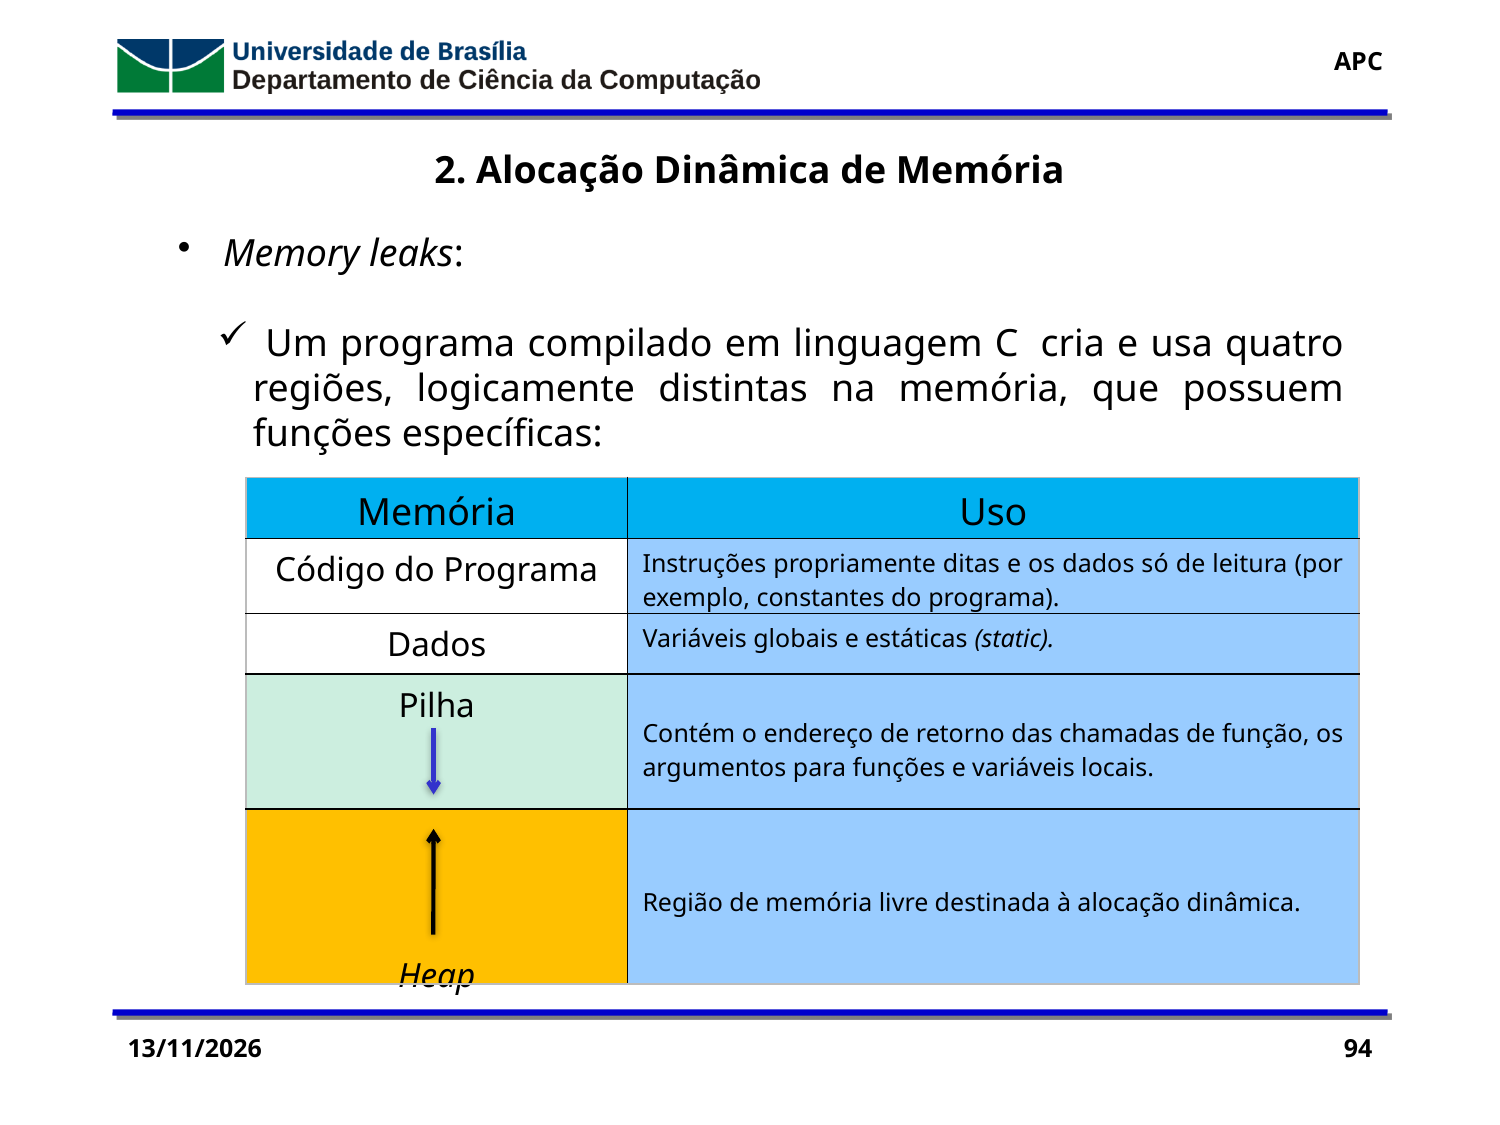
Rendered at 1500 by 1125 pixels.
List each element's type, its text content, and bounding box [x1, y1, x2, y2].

table_header Uso [628, 478, 1358, 538]
table_cell Instruções propriamente ditas e os dados só de leitura (por exemplo, constantes do programa). [628, 539, 1358, 613]
text_box 2. Alocação Dinâmica de Memória [112, 138, 1388, 198]
table_cell Código do Programa [247, 539, 627, 613]
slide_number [112, 1024, 426, 1101]
table_cell Variáveis globais e estáticas (static). [628, 614, 1358, 673]
table_cell Pilha [247, 675, 627, 808]
table_cell Contém o endereço de retorno das chamadas de função, os argumentos para funções e variáveis locais. [628, 675, 1358, 808]
table_cell Região de memória livre destinada à alocação dinâmica. [628, 810, 1358, 983]
table_header Memória [247, 478, 627, 538]
table_cell Dados [247, 614, 627, 673]
table_cell Heap [247, 810, 627, 983]
text_box Memory leaks: Um programa compilado em linguagem C cria e usa quatro regiões, logicamente distintas na memória, que possuem funções específicas: [163, 221, 1360, 461]
picture [117, 39, 760, 94]
slide_number 94 [1074, 1024, 1388, 1101]
